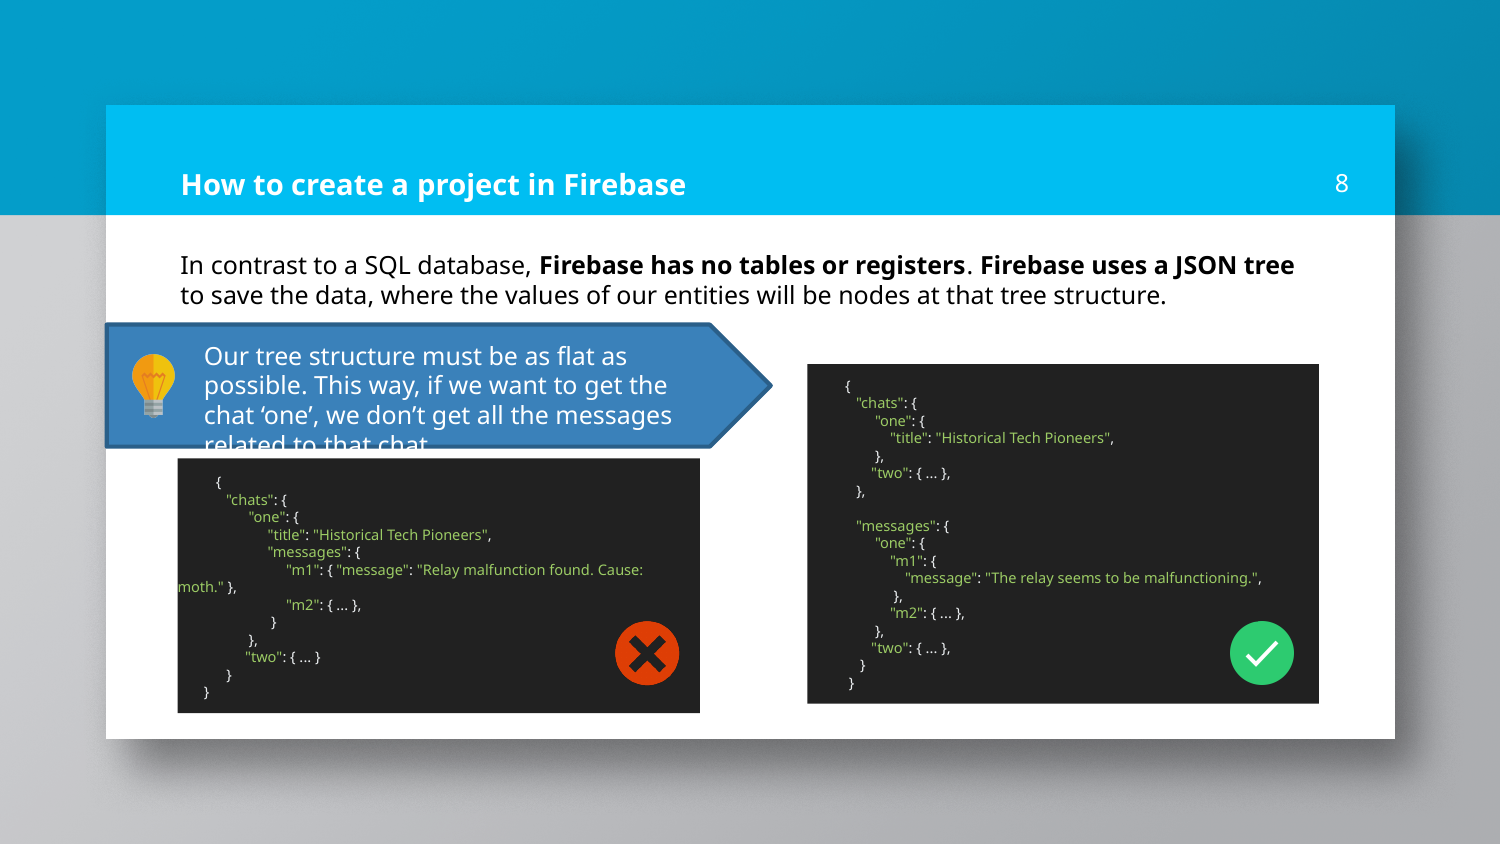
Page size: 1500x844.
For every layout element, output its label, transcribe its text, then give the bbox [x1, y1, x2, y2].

text_box Our tree structure must be as flat as possible. This way, if we want to get the chat ‘one’, we don’t get all the messages related to that chat. [189, 332, 730, 468]
text_box { "chats": { "one": { "title": "Historical Tech Pioneers", "messages": { "m1": { "message": "Relay malfunction found. Cause: moth." }, "m2": { ... }, } }, "two": { ... } } } [177, 458, 700, 714]
text_box { "chats": { "one": { "title": "Historical Tech Pioneers", }, "two": { ... }, }, "messages": { "one": { "m1": { "message": "The relay seems to be malfunctioning.", }, "m2": { ... }, }, "two": { ... }, } } [807, 364, 1319, 704]
text_box [730, 341, 773, 430]
text_box [104, 322, 721, 449]
text_box In contrast to a SQL database, Firebase has no tables or registers. Firebase uses a JSON tree to save the data, where the values of our entities will be nodes at that tree structure. [165, 242, 1319, 317]
slide_number 8 [1273, 106, 1364, 217]
title How to create a project in Firebase [165, 106, 1273, 217]
picture [0, 216, 1500, 844]
